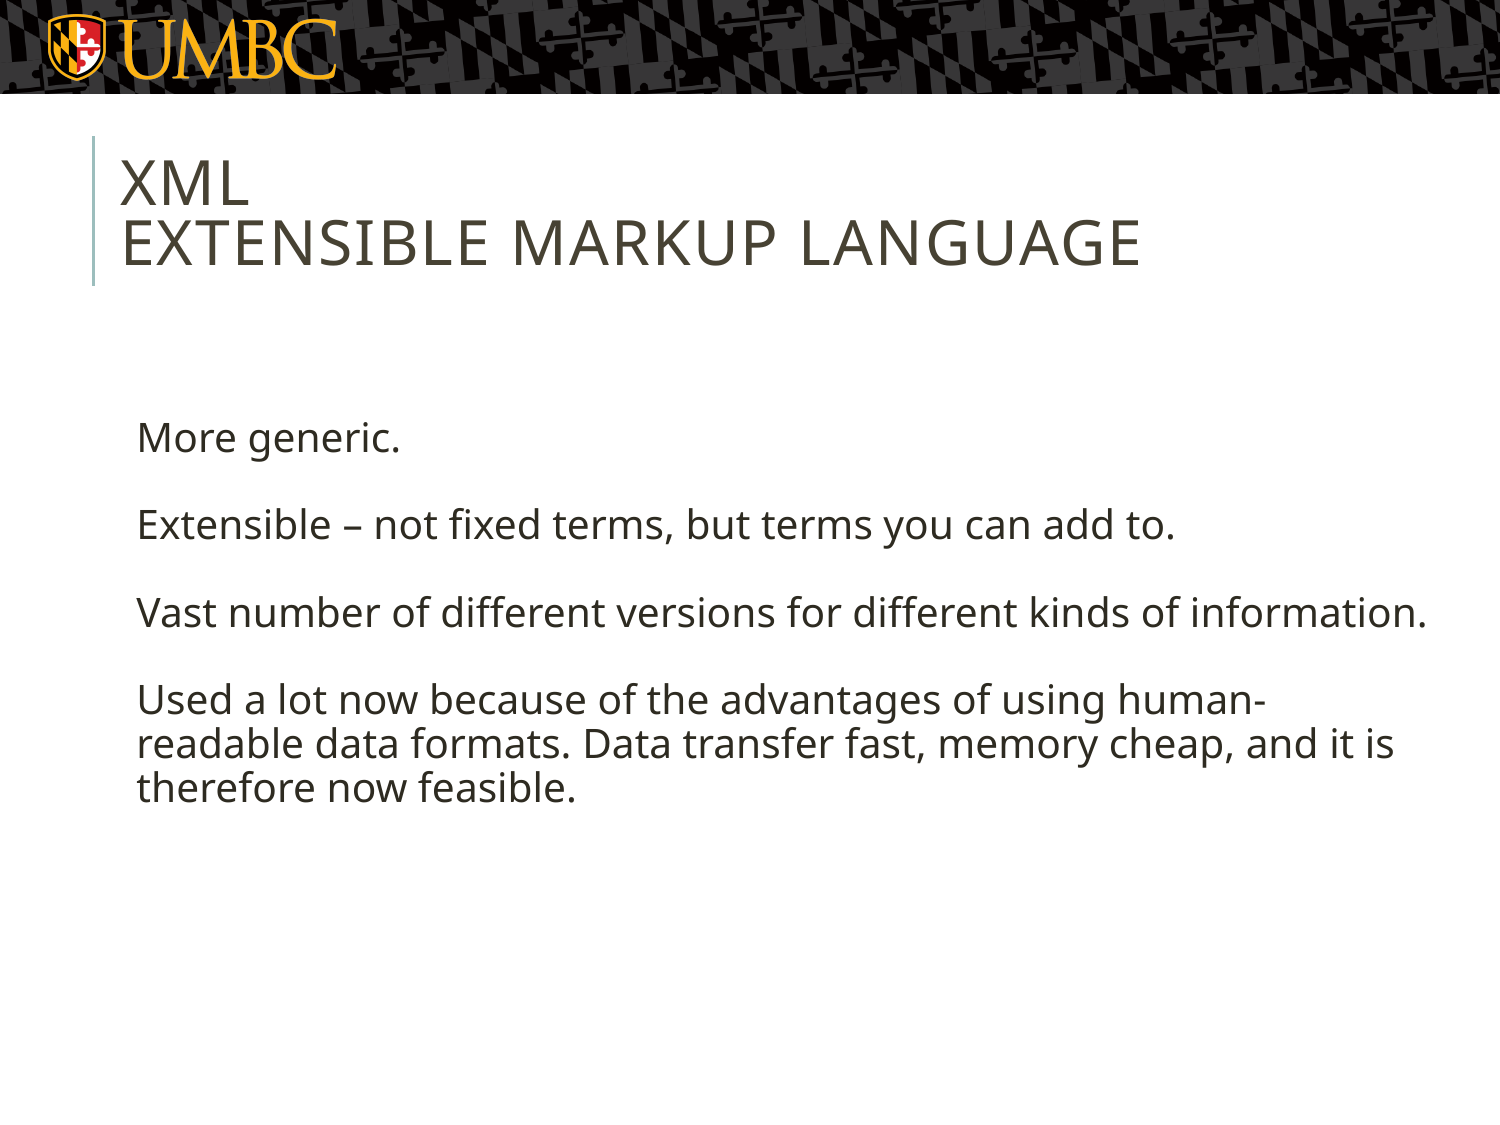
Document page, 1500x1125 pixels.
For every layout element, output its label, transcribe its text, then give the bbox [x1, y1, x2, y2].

picture [0, 0, 1500, 94]
title XML eXtensible Markup Language [105, 136, 1418, 300]
list More generic. Extensible – not fixed terms, but terms you can add to. Vast number of different versions for different kinds of information. Used a lot now because of the advantages of using human-readable data formats. Data transfer fast, memory cheap, and it is therefore now feasible. [128, 409, 1441, 959]
